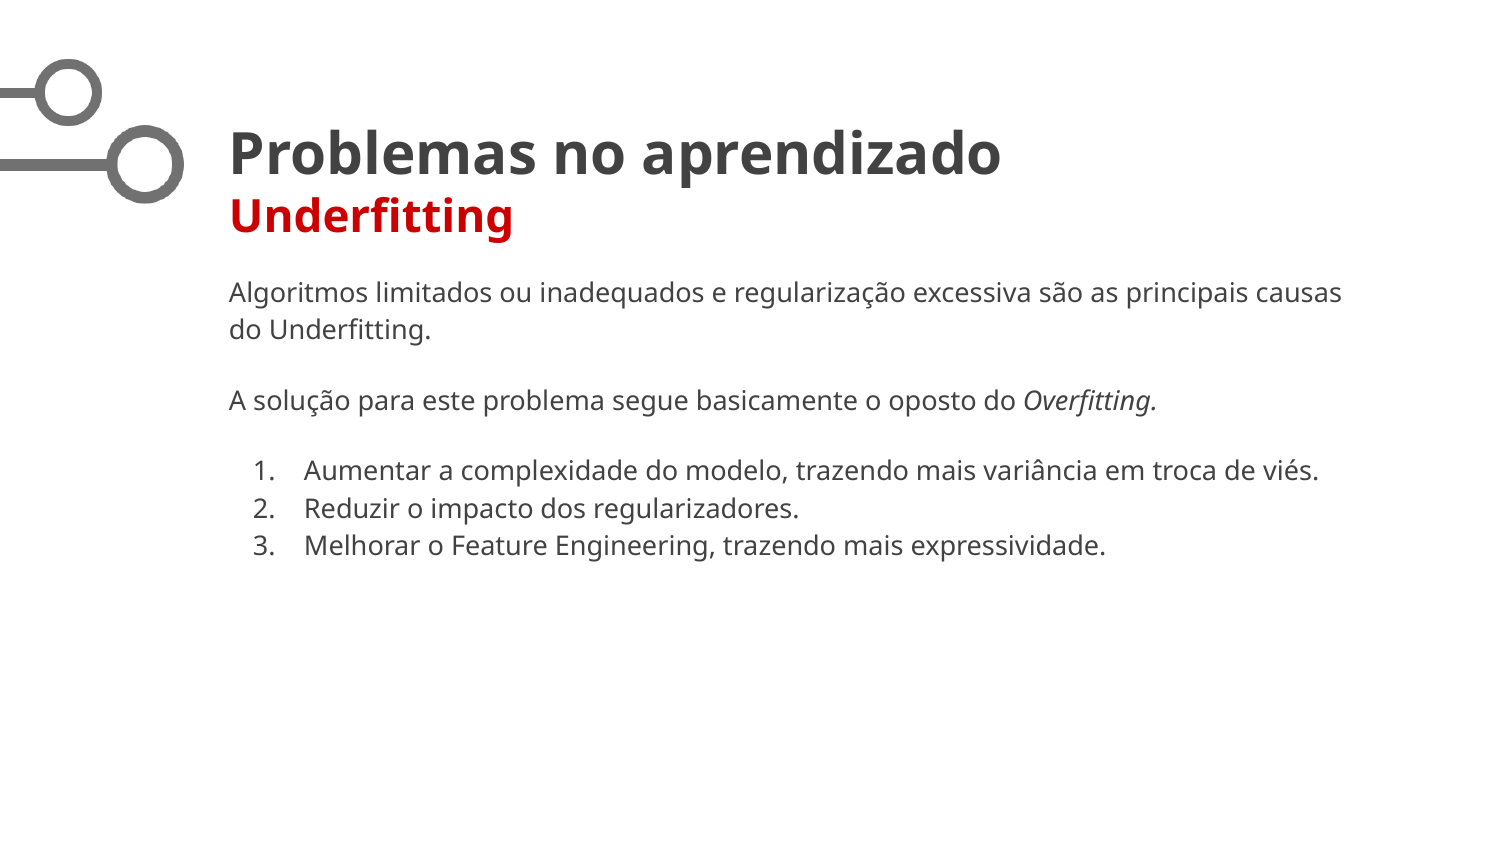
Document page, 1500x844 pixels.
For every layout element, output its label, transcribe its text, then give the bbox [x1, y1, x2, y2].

list Algoritmos limitados ou inadequados e regularização excessiva são as principais causas do Underfitting. A solução para este problema segue basicamente o oposto do Overfitting. Aumentar a complexidade do modelo, trazendo mais variância em troca de viés. Reduzir o impacto dos regularizadores. Melhorar o Feature Engineering, trazendo mais expressividade. [213, 255, 1368, 595]
title Problemas no aprendizado Underfitting [213, 101, 1368, 241]
picture [0, 0, 1146, 635]
